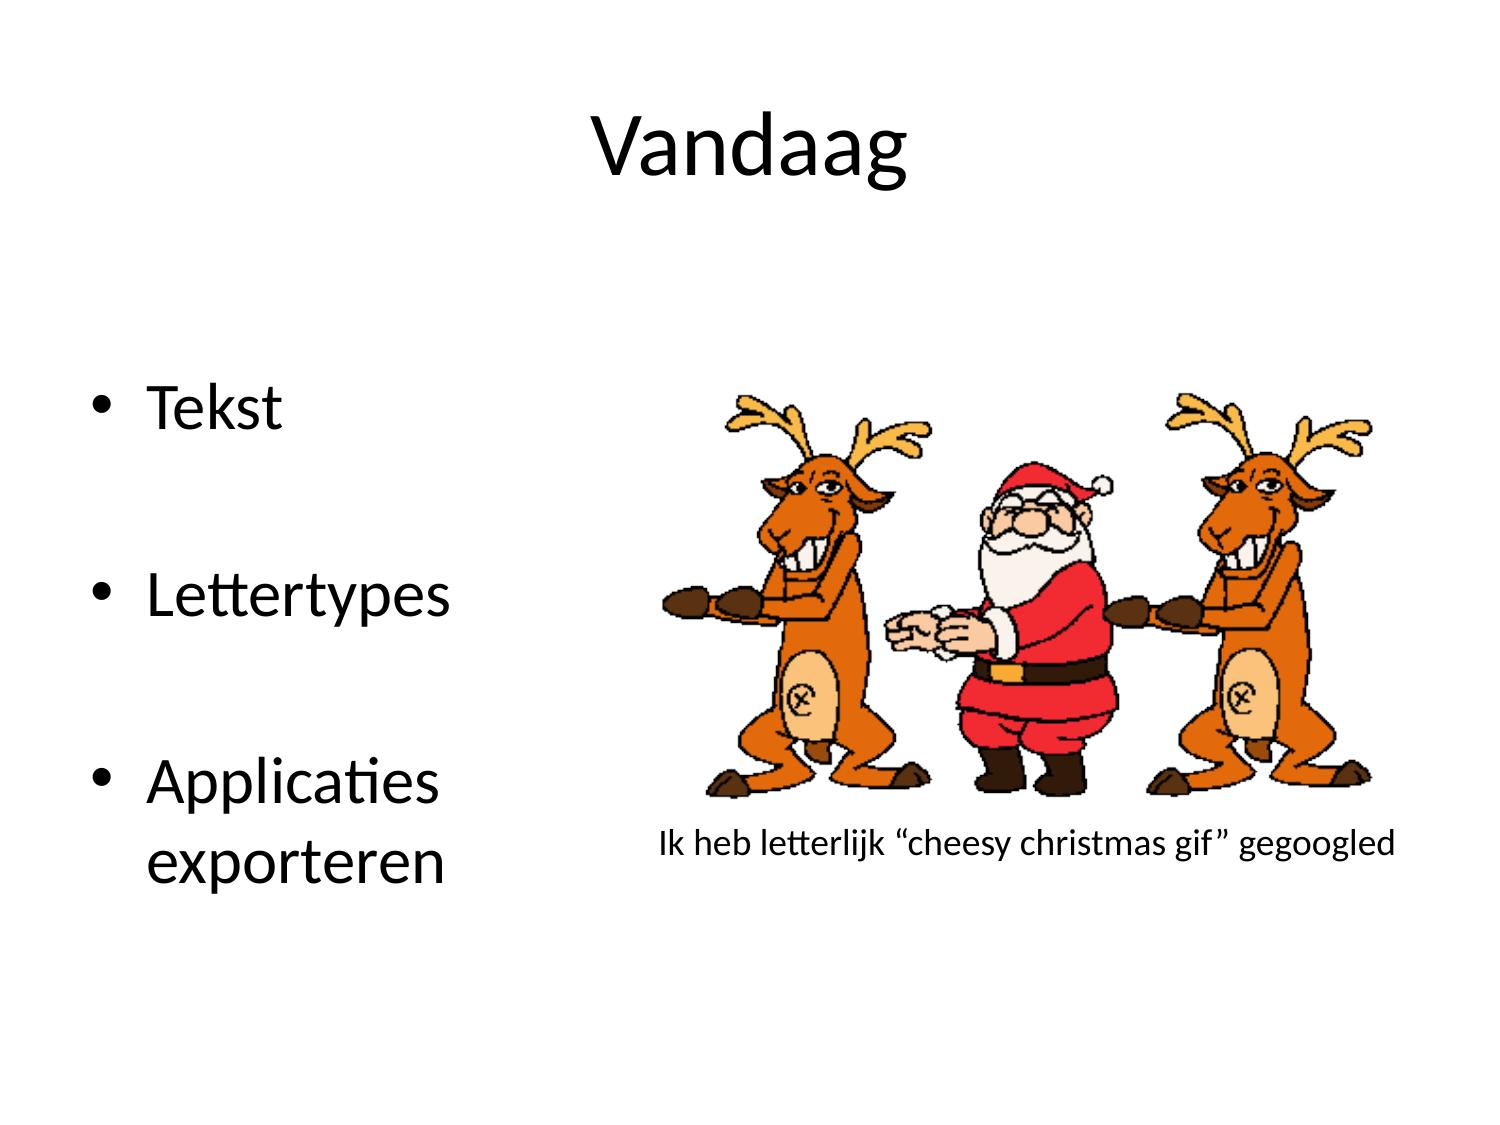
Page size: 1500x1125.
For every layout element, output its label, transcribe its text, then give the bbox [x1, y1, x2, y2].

title Vandaag [75, 45, 1425, 233]
text_box Ik heb letterlijk “cheesy christmas gif” gegoogled [643, 810, 1500, 871]
picture [655, 314, 1411, 844]
list Tekst Lettertypes Applicaties exporteren [75, 262, 715, 1005]
